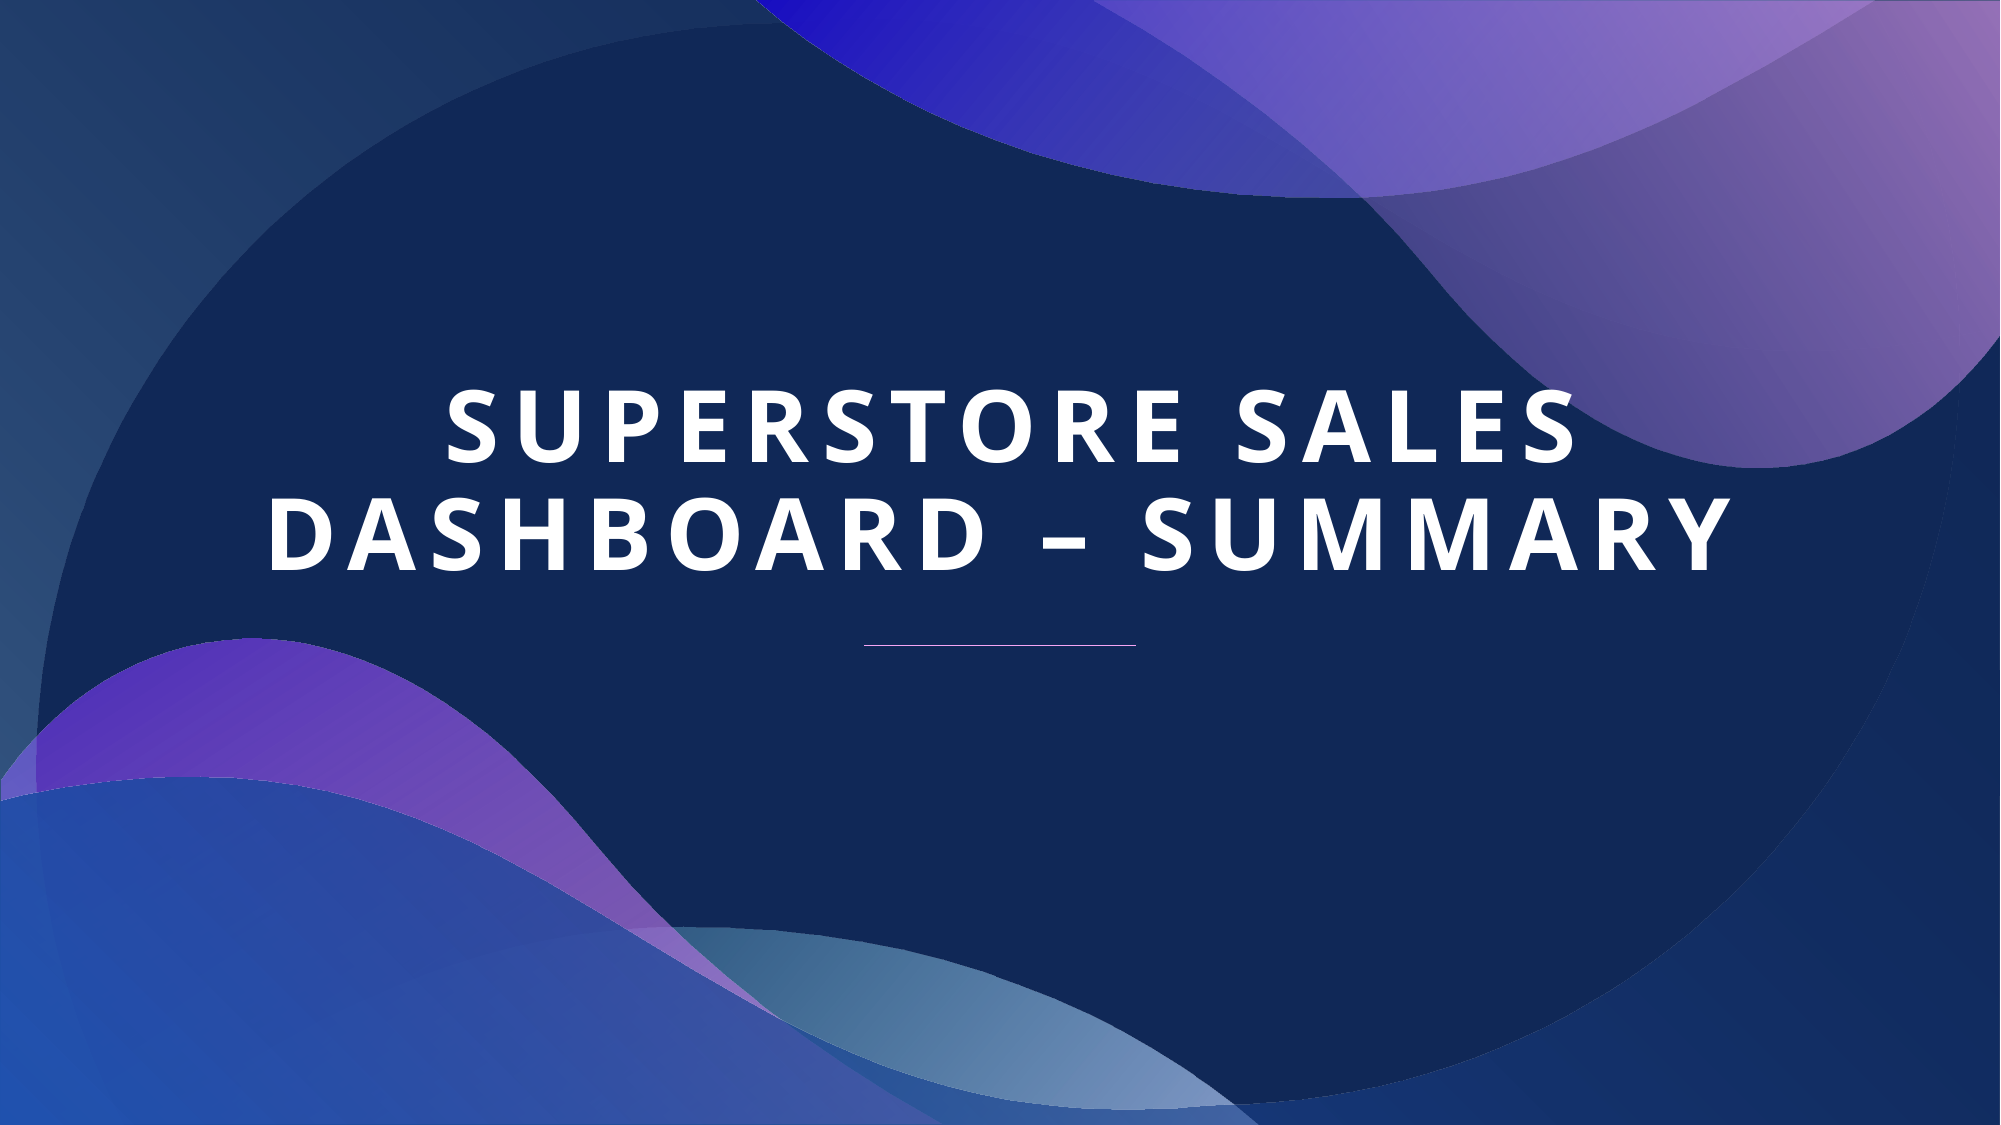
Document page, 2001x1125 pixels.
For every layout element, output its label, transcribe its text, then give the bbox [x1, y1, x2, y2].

title Superstore Sales Dashboard – Summary [203, 356, 1832, 600]
